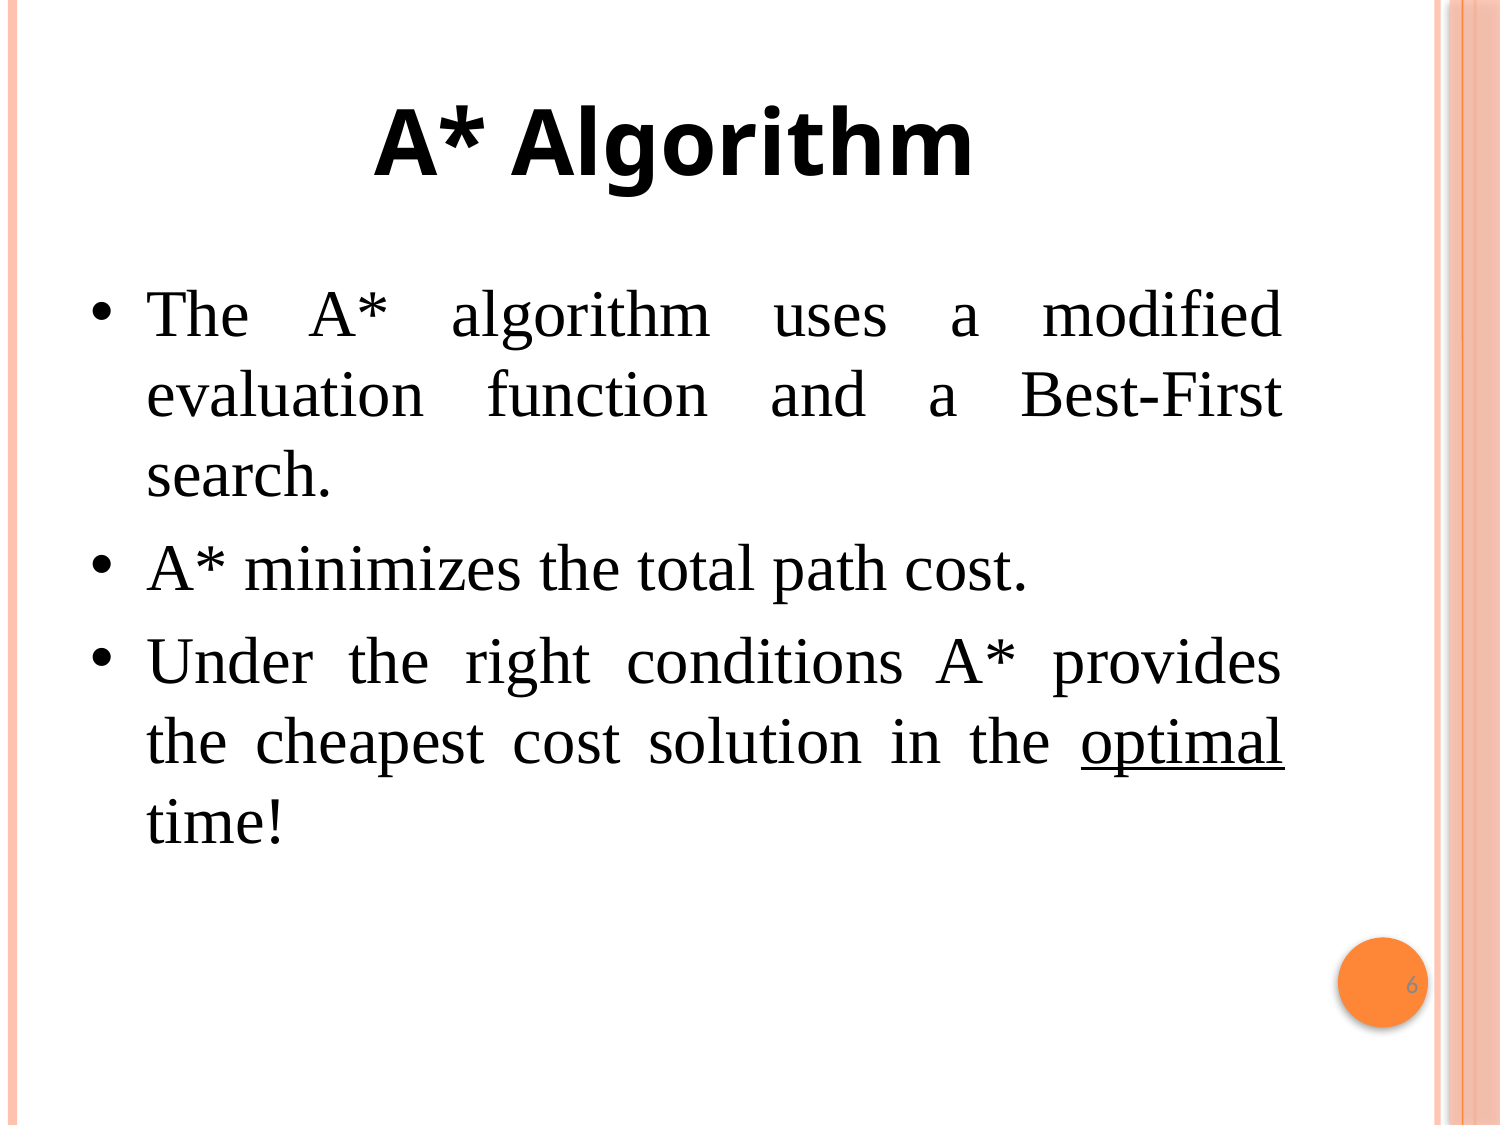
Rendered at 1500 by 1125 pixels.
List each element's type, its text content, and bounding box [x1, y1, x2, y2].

list The A* algorithm uses a modified evaluation function and a Best-First search. A* minimizes the total path cost. Under the right conditions A* provides the cheapest cost solution in the optimal time! [75, 262, 1300, 1062]
slide_number 6 [1333, 940, 1434, 1027]
title A* Algorithm [75, 45, 1300, 233]
